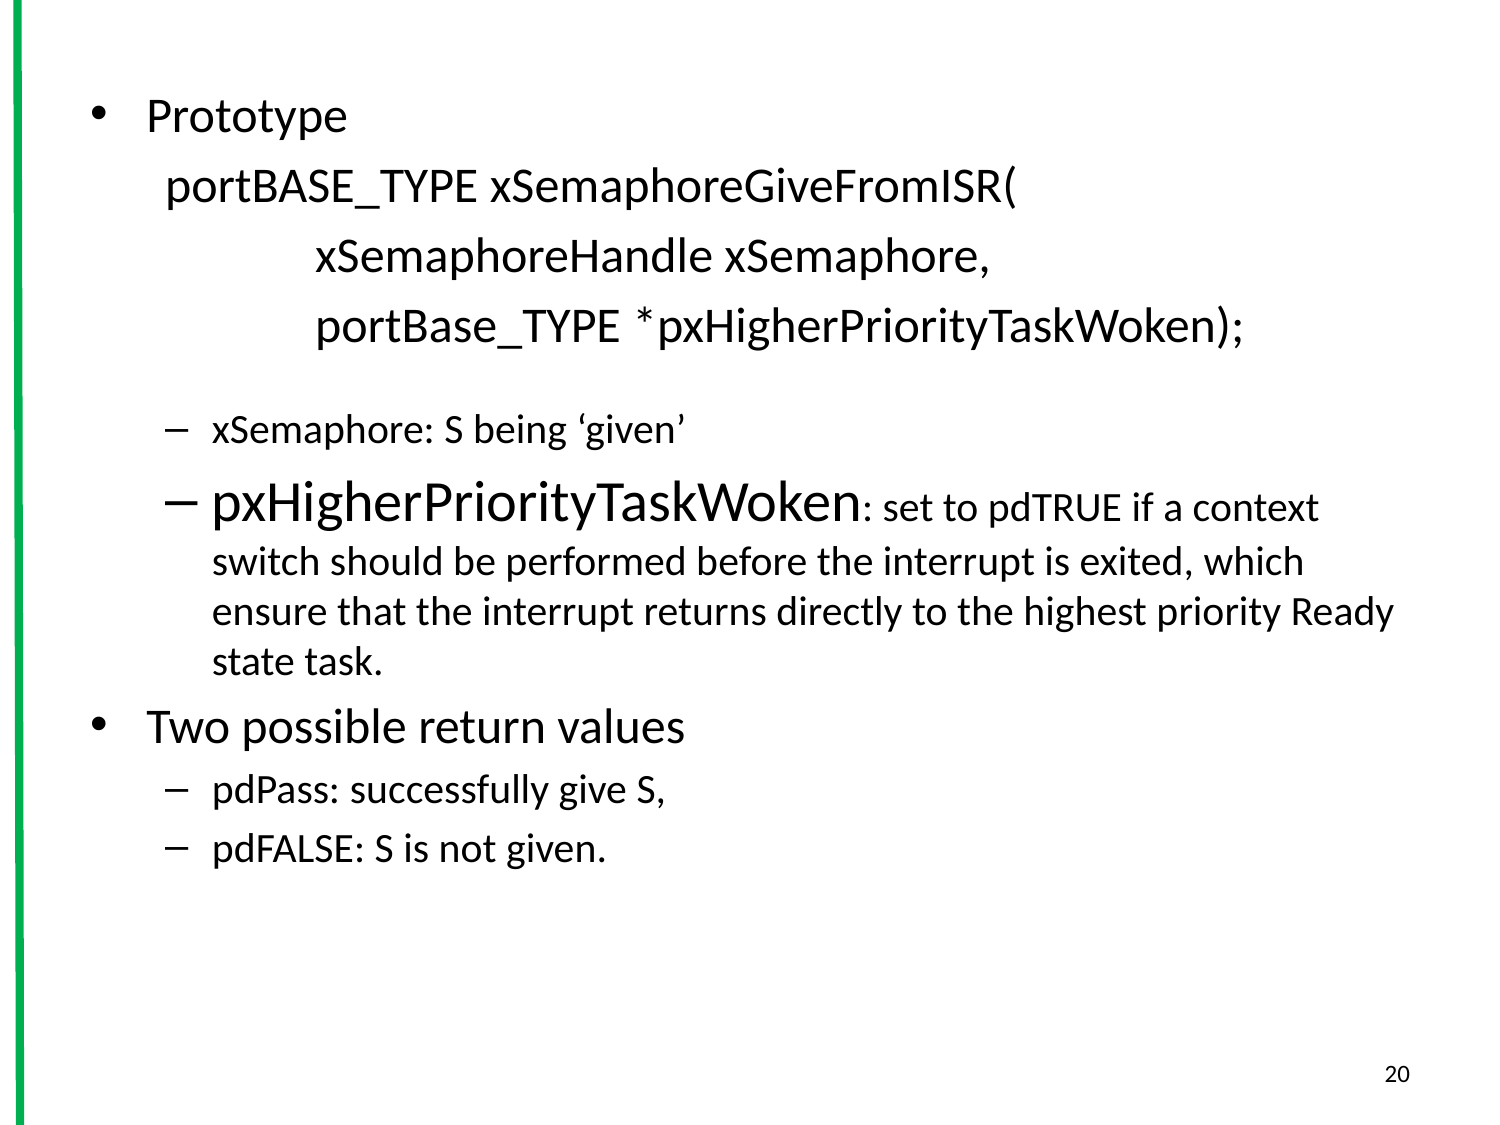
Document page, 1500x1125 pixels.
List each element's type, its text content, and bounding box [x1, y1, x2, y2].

list Prototype portBASE_TYPE xSemaphoreGiveFromISR( xSemaphoreHandle xSemaphore, portBase_TYPE *pxHigherPriorityTaskWoken); xSemaphore: S being ‘given’ pxHigherPriorityTaskWoken: set to pdTRUE if a context switch should be performed before the interrupt is exited, which ensure that the interrupt returns directly to the highest priority Ready state task. Two possible return values pdPass: successfully give S, pdFALSE: S is not given. [75, 75, 1425, 1005]
slide_number 20 [1074, 1042, 1425, 1103]
